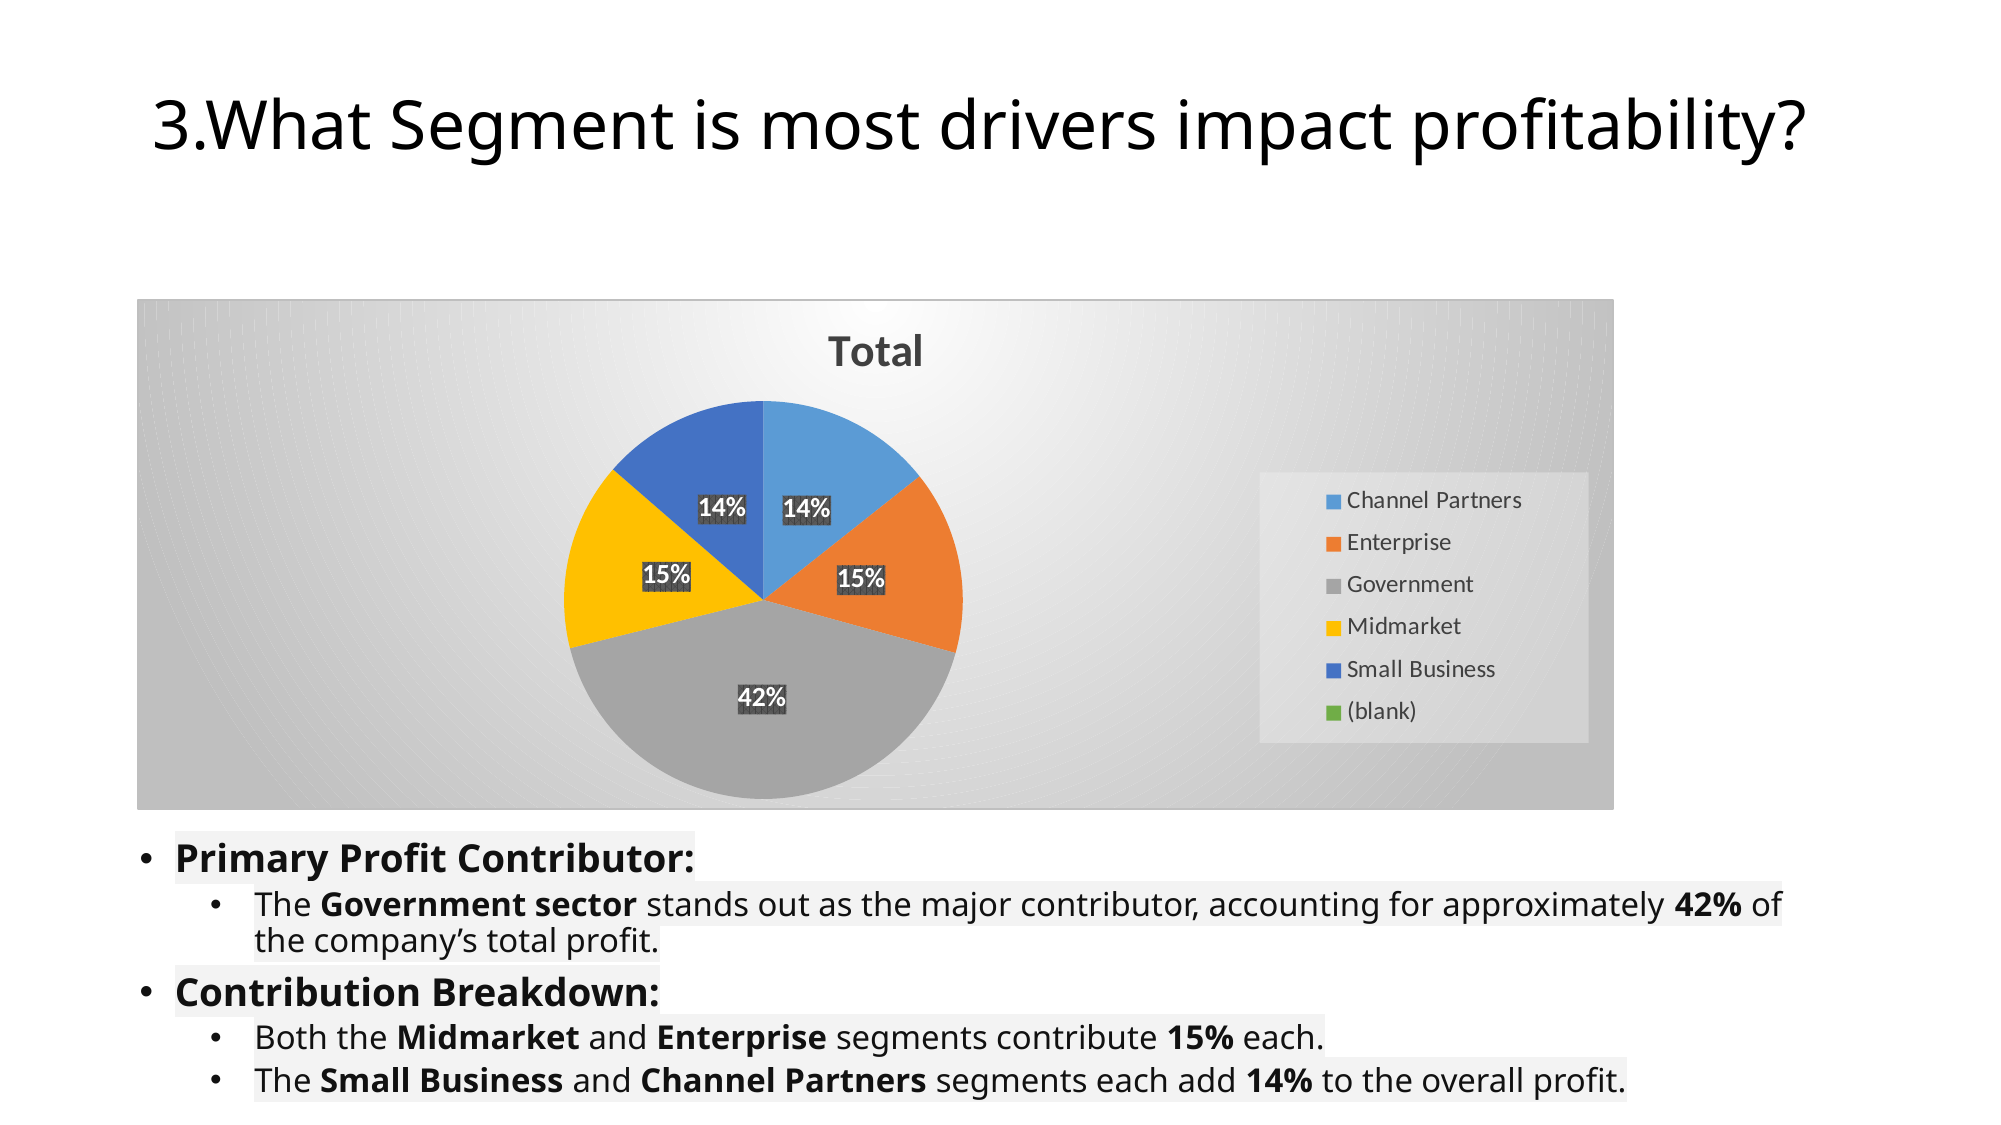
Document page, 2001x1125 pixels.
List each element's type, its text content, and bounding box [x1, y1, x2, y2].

list Primary Profit Contributor: The Government sector stands out as the major contributor, accounting for approximately 42% of the company’s total profit. Contribution Breakdown: Both the Midmarket and Enterprise segments contribute 15% each. The Small Business and Channel Partners segments each add 14% to the overall profit. [124, 832, 1811, 1109]
chart [137, 299, 1614, 810]
title 3.What Segment is most drivers impact profitability? [137, 59, 1863, 278]
